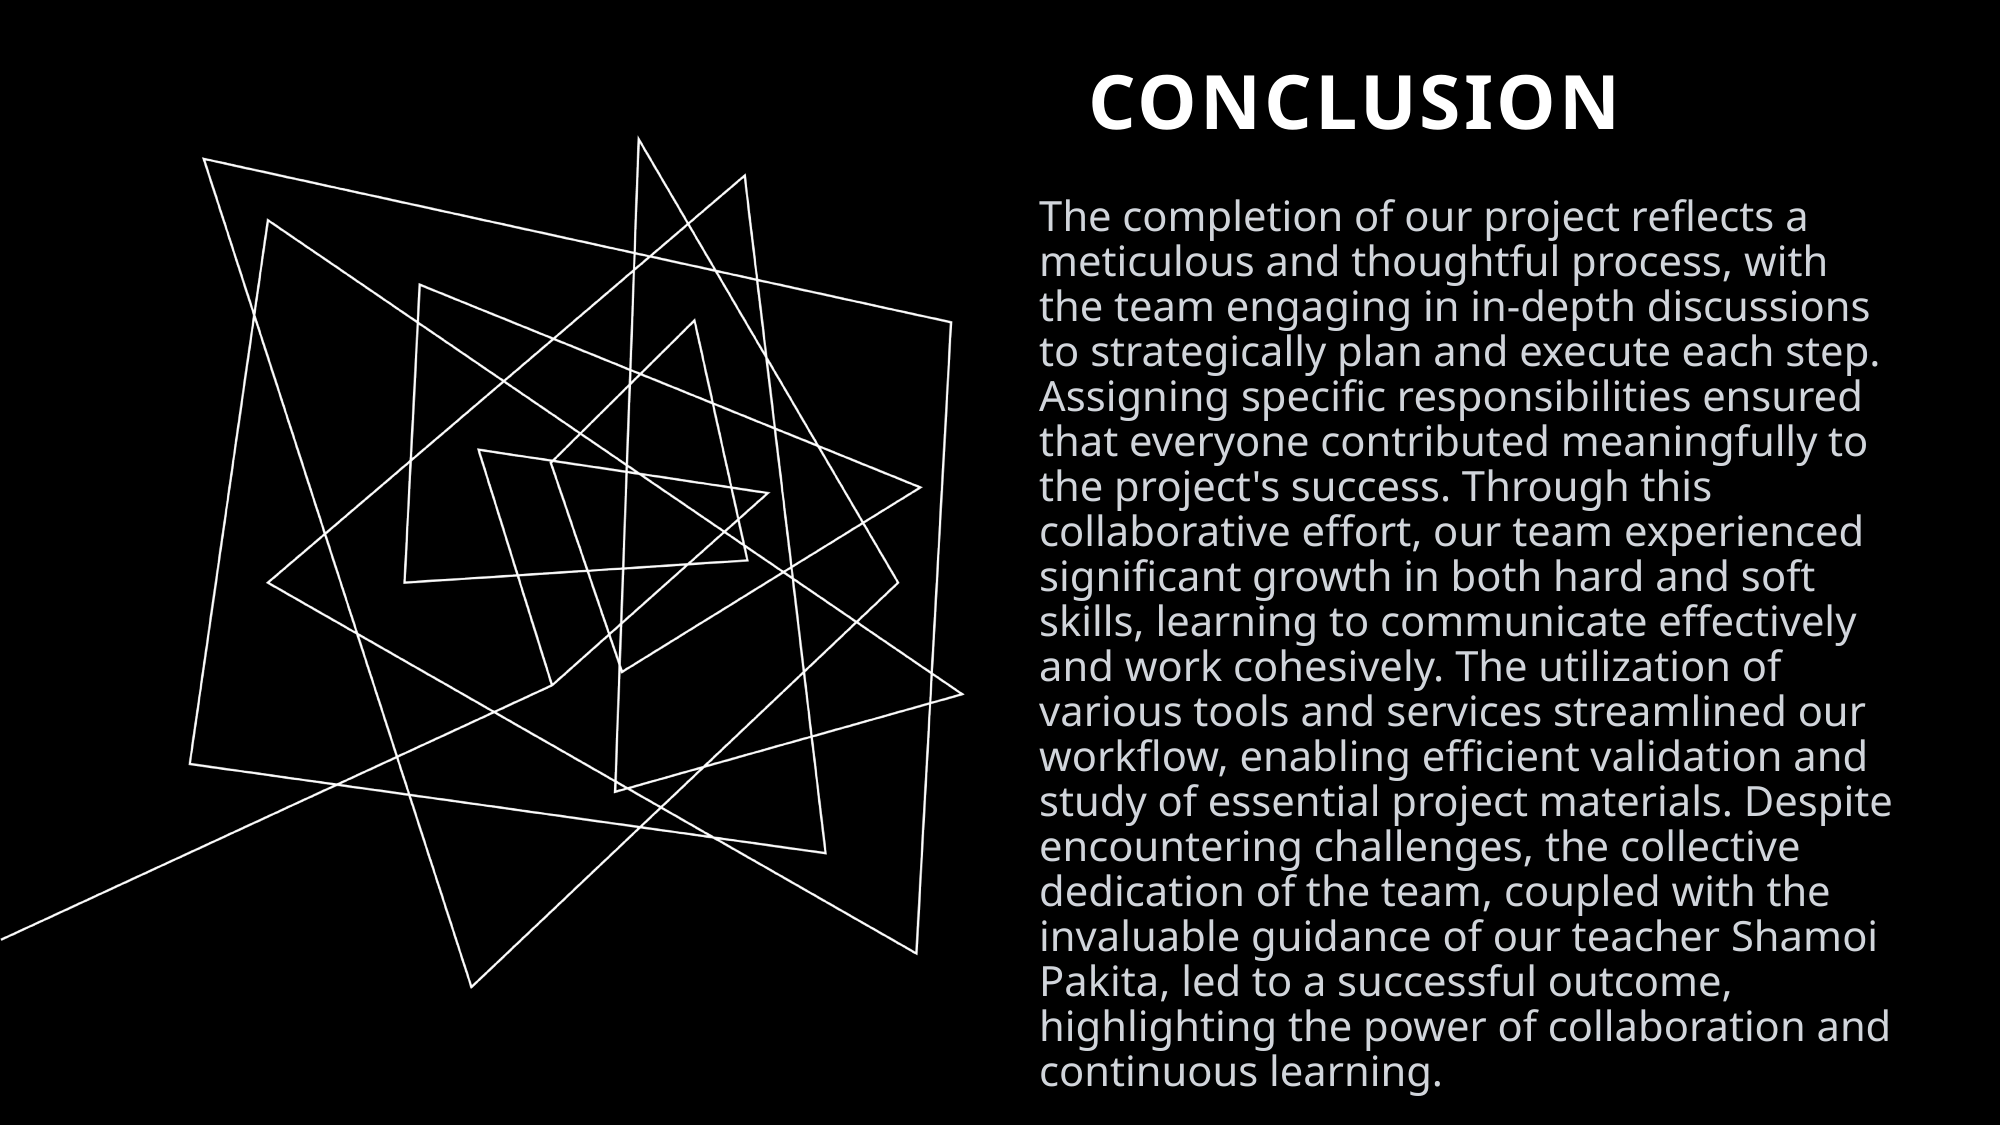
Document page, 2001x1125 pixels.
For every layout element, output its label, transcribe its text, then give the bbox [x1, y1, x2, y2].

picture [0, 135, 965, 989]
title Conclusion [1073, 0, 1889, 153]
subtitle The completion of our project reflects a meticulous and thoughtful process, with the team engaging in in-depth discussions to strategically plan and execute each step. Assigning specific responsibilities ensured that everyone contributed meaningfully to the project's success. Through this collaborative effort, our team experienced significant growth in both hard and soft skills, learning to communicate effectively and work cohesively. The utilization of various tools and services streamlined our workflow, enabling efficient validation and study of essential project materials. Despite encountering challenges, the collective dedication of the team, coupled with the invaluable guidance of our teacher Shamoi Pakita, led to a successful outcome, highlighting the power of collaboration and continuous learning. [1024, 187, 1912, 655]
